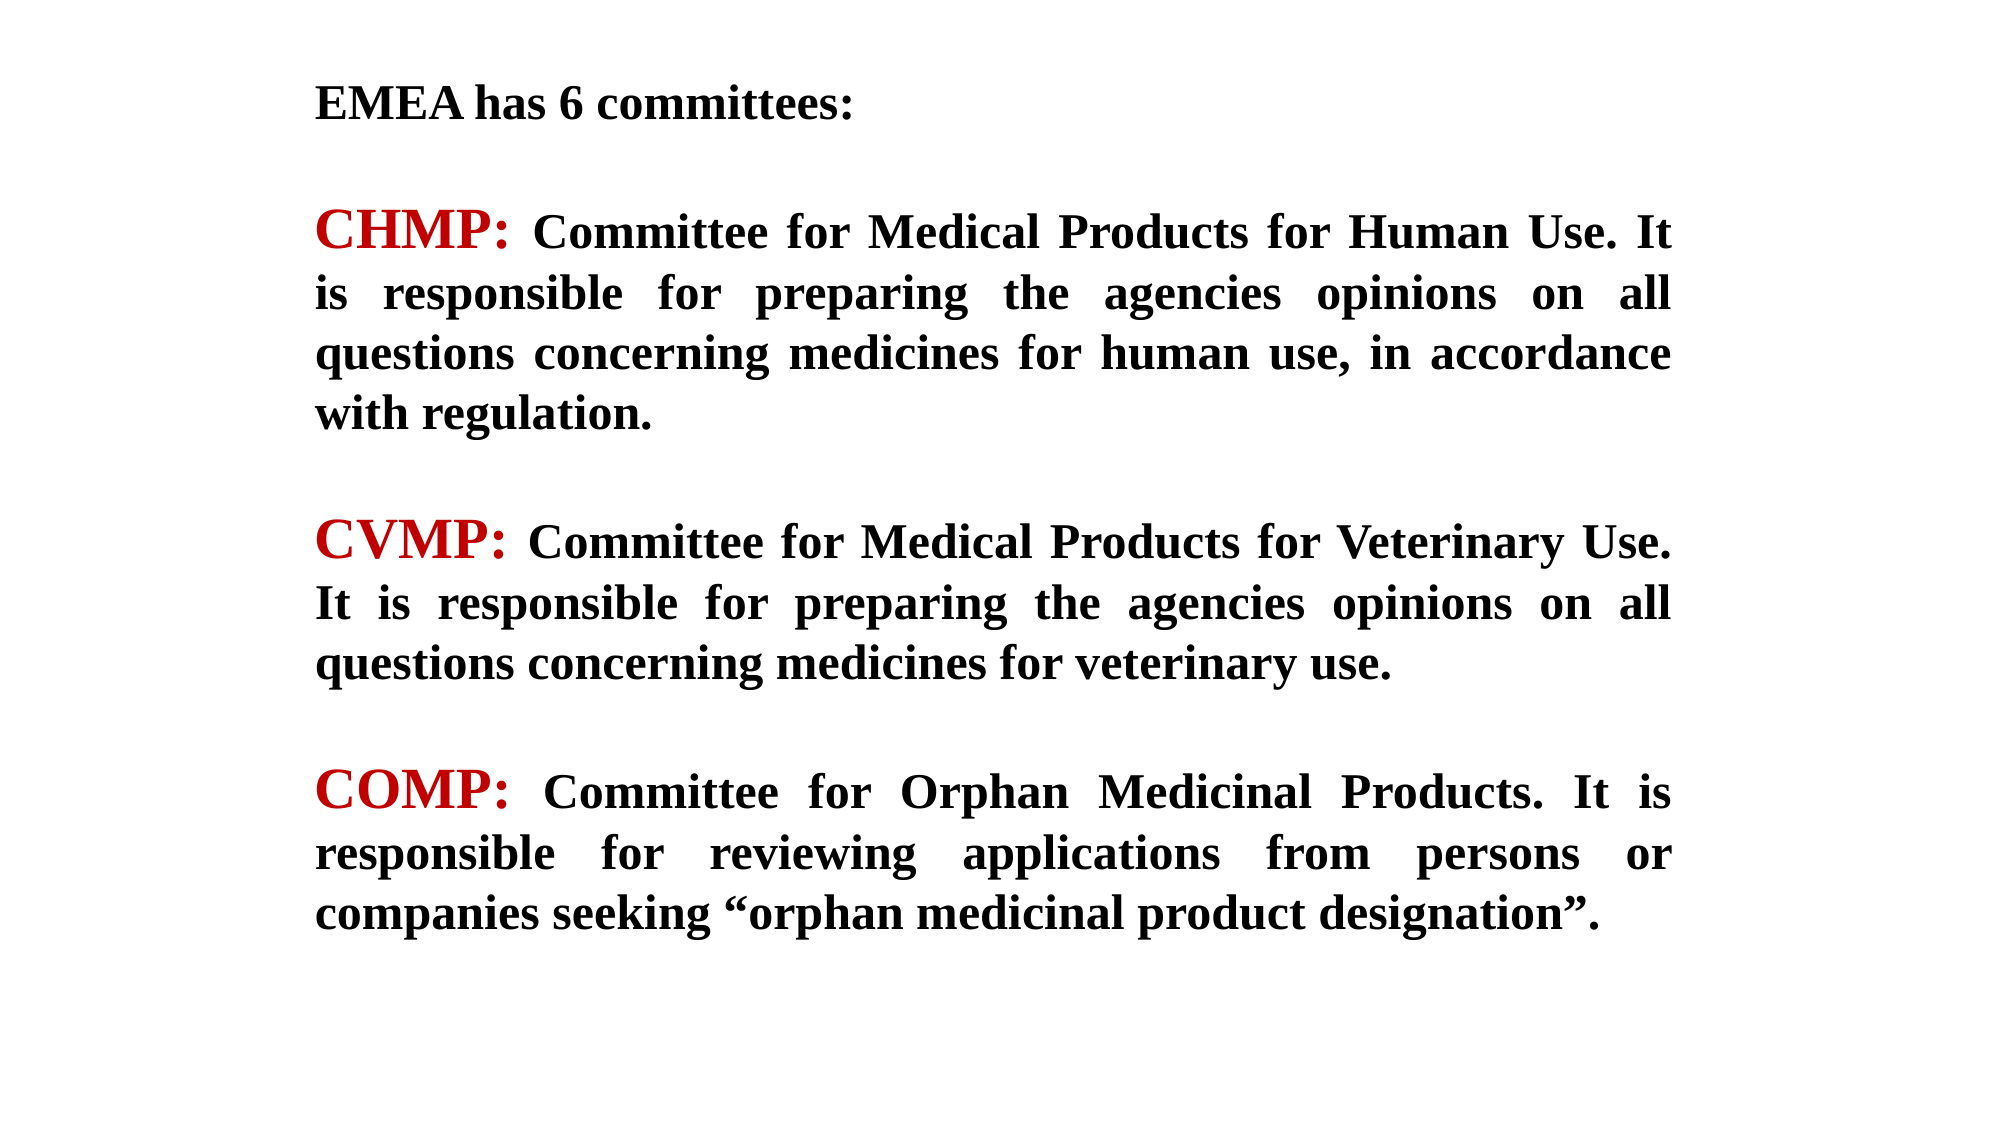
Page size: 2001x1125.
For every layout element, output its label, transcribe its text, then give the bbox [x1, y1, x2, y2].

text_box EMEA has 6 committees: CHMP: Committee for Medical Products for Human Use. It is responsible for preparing the agencies opinions on all questions concerning medicines for human use, in accordance with regulation. CVMP: Committee for Medical Products for Veterinary Use. It is responsible for preparing the agencies opinions on all questions concerning medicines for veterinary use. COMP: Committee for Orphan Medicinal Products. It is responsible for reviewing applications from persons or companies seeking “orphan medicinal product designation”. [300, 62, 1688, 1008]
